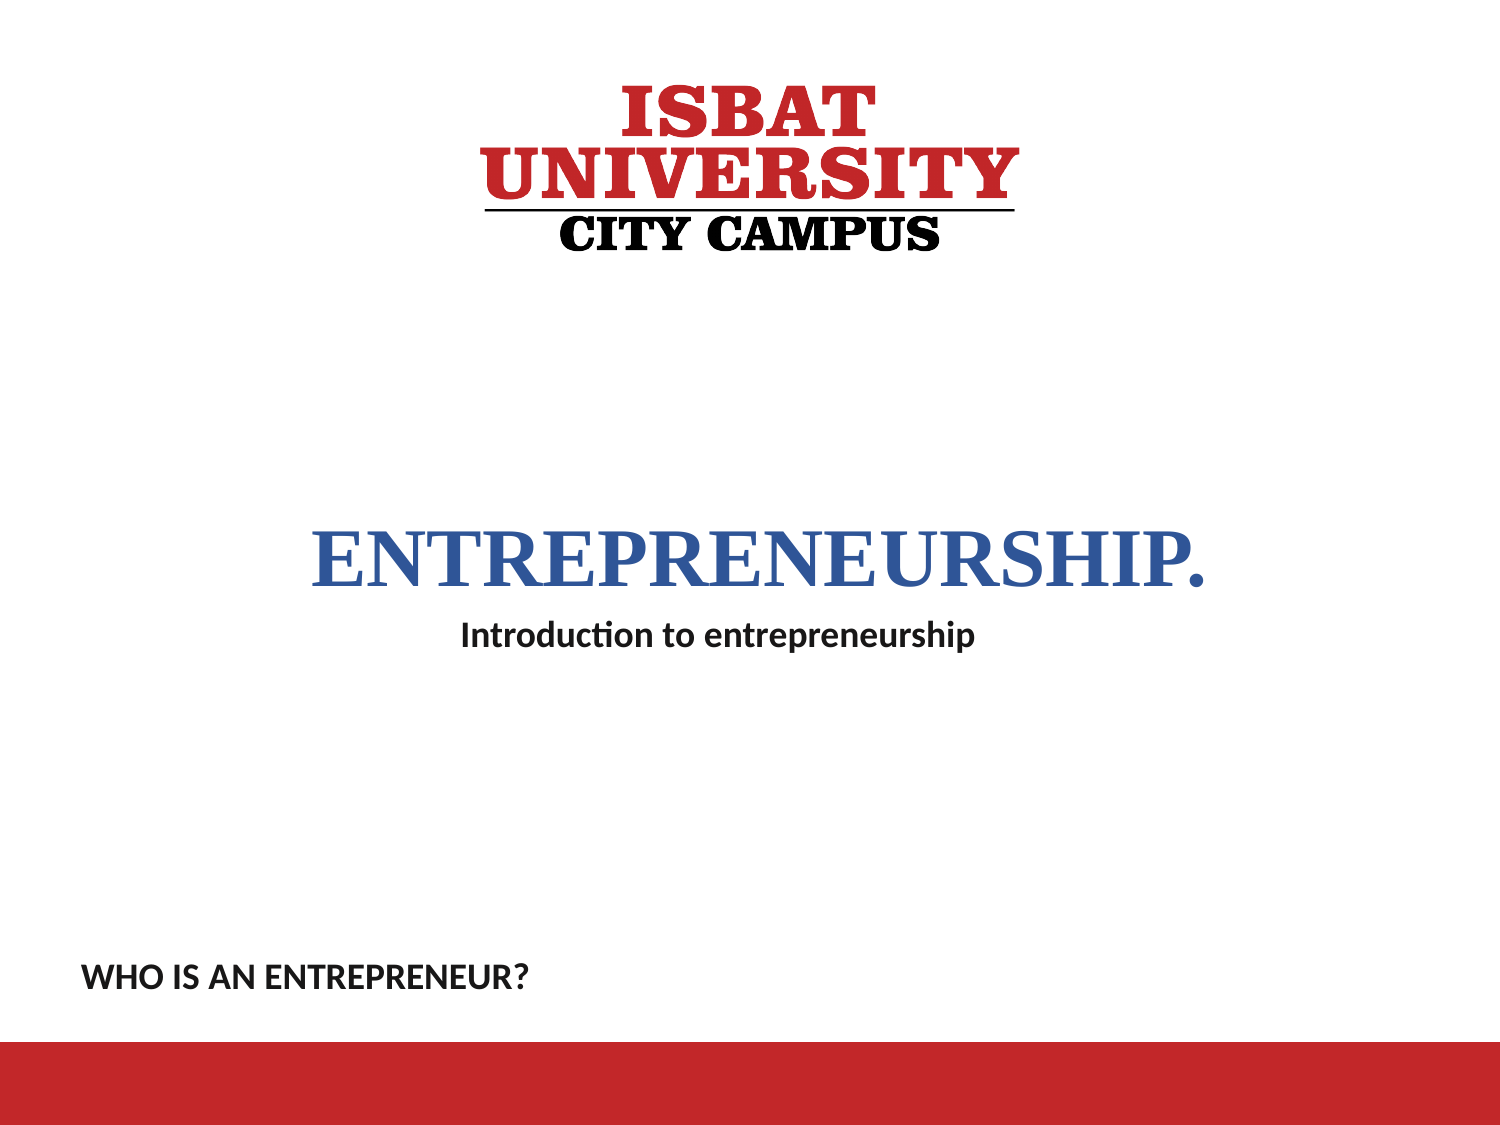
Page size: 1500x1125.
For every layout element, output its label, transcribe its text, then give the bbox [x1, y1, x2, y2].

text_box ENTREPRENEURSHIP. [35, 413, 1483, 712]
text_box WHO IS AN ENTREPRENEUR? [65, 949, 547, 1011]
picture [445, 56, 1054, 295]
text_box Introduction to entrepreneurship [445, 607, 1055, 669]
